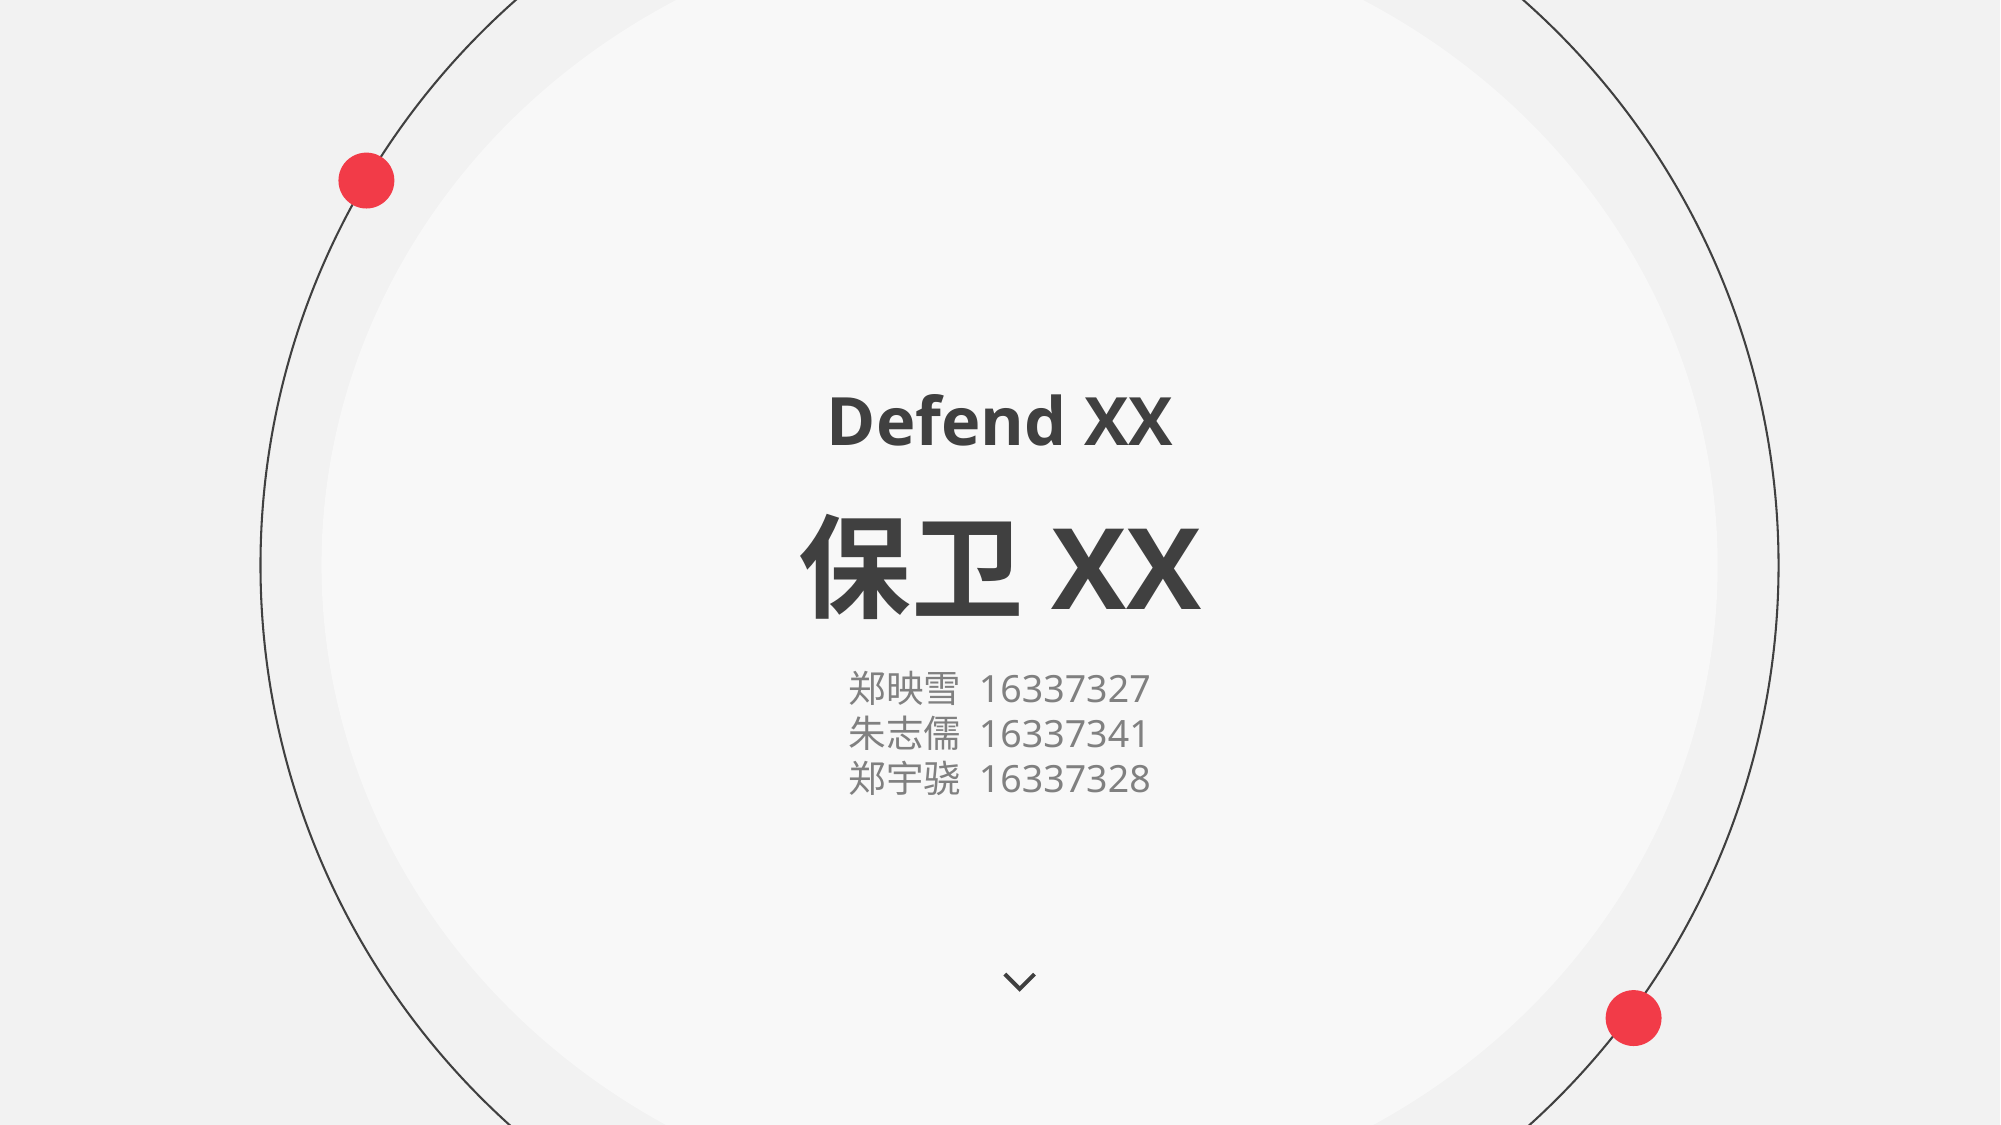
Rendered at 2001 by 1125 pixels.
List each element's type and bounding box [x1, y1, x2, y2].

text_box [1662, 160, 1780, 970]
text_box [433, 1047, 1606, 1125]
text_box [338, 152, 1662, 1047]
text_box [259, 230, 338, 901]
text_box [382, 0, 1657, 152]
